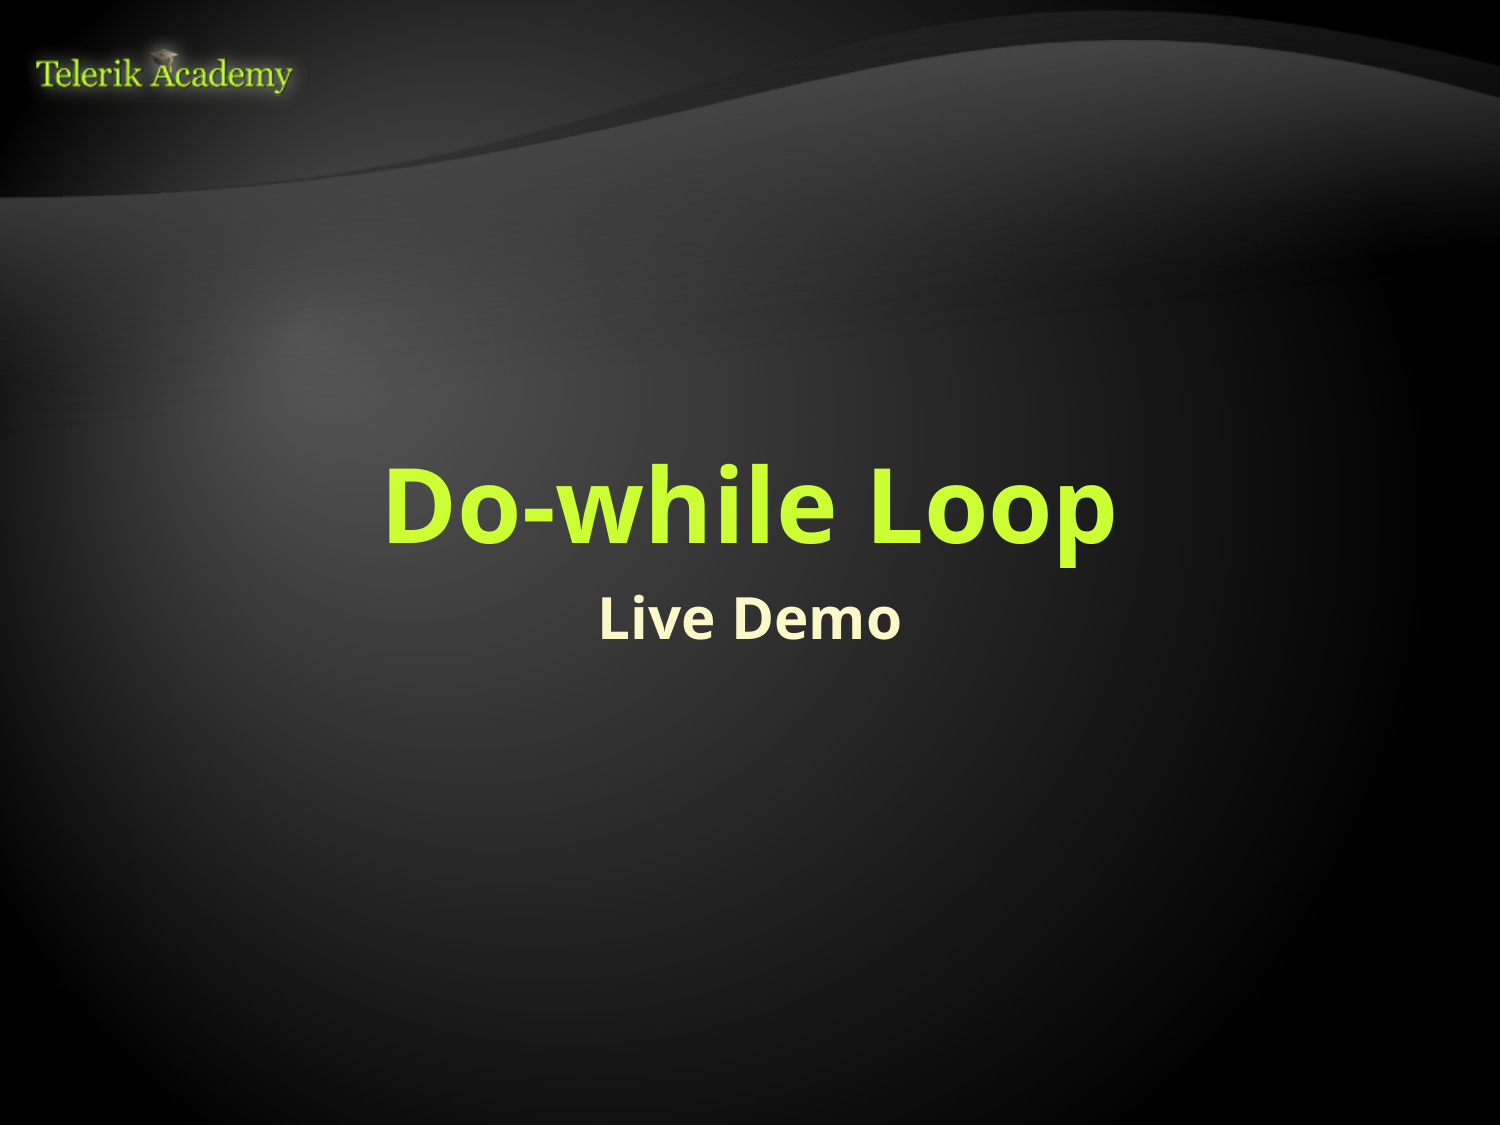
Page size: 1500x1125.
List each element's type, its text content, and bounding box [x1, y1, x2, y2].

picture [0, 0, 1500, 1125]
title Do-while Loop [99, 450, 1400, 563]
subtitle Live Demo [99, 569, 1400, 663]
